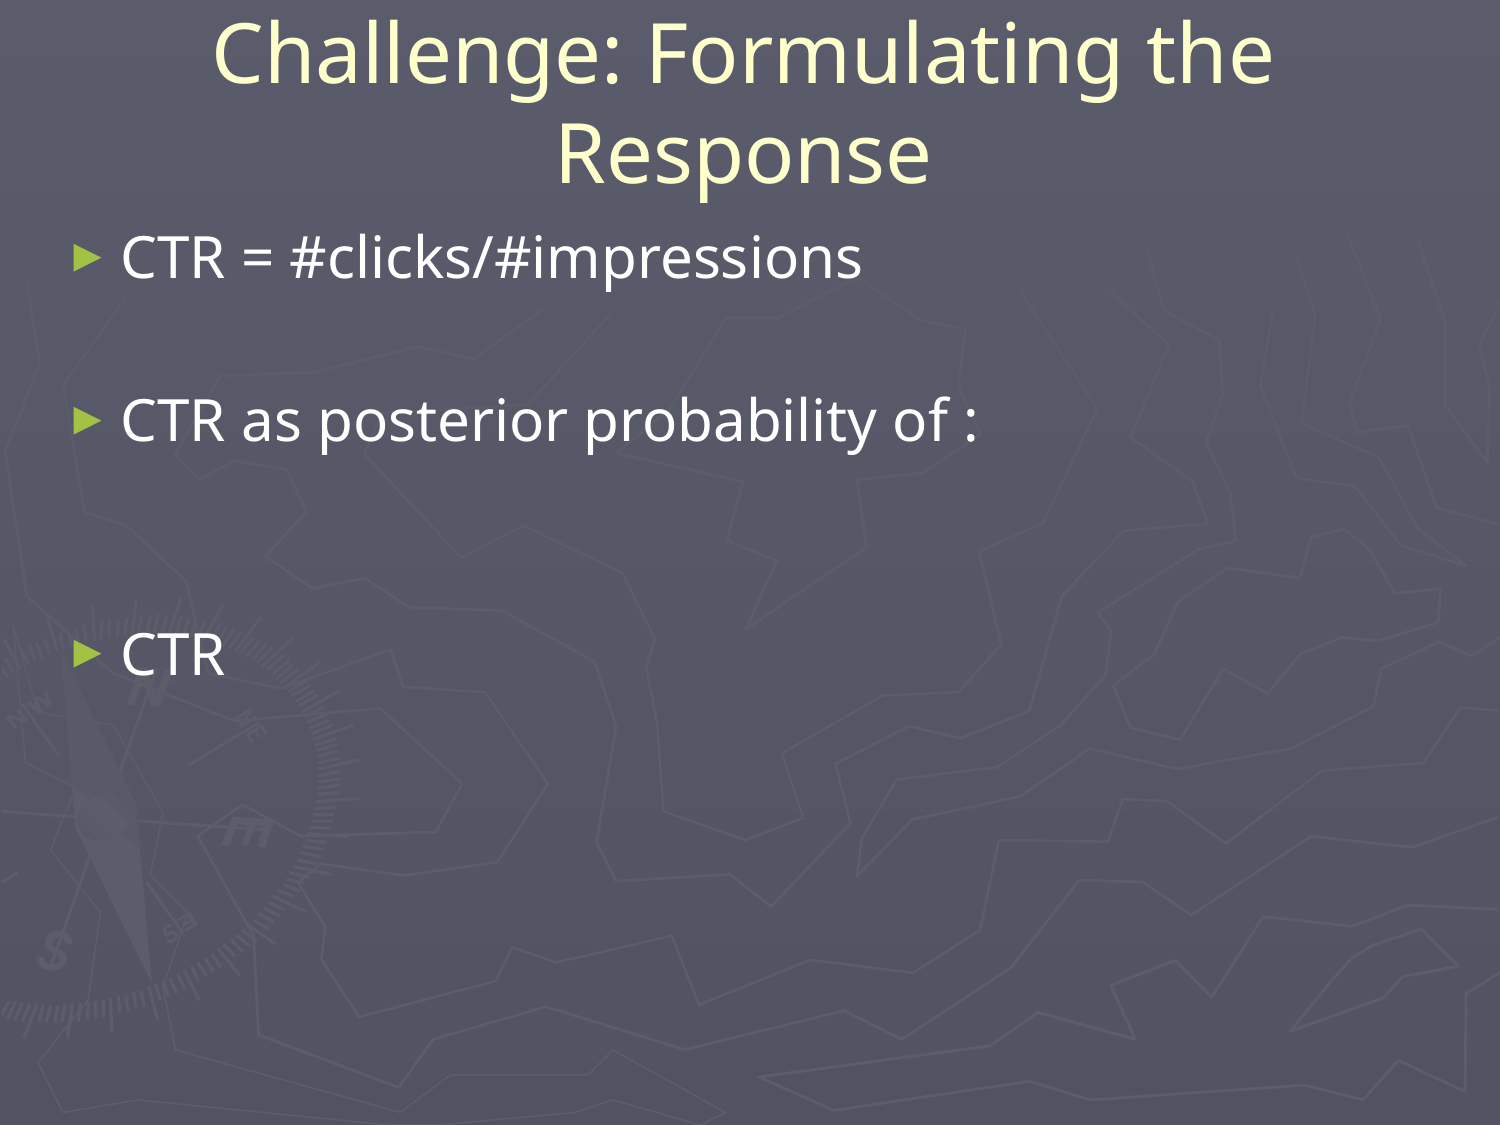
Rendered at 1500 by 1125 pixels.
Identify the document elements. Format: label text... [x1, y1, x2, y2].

title Challenge: Formulating the Response [37, 37, 1451, 163]
